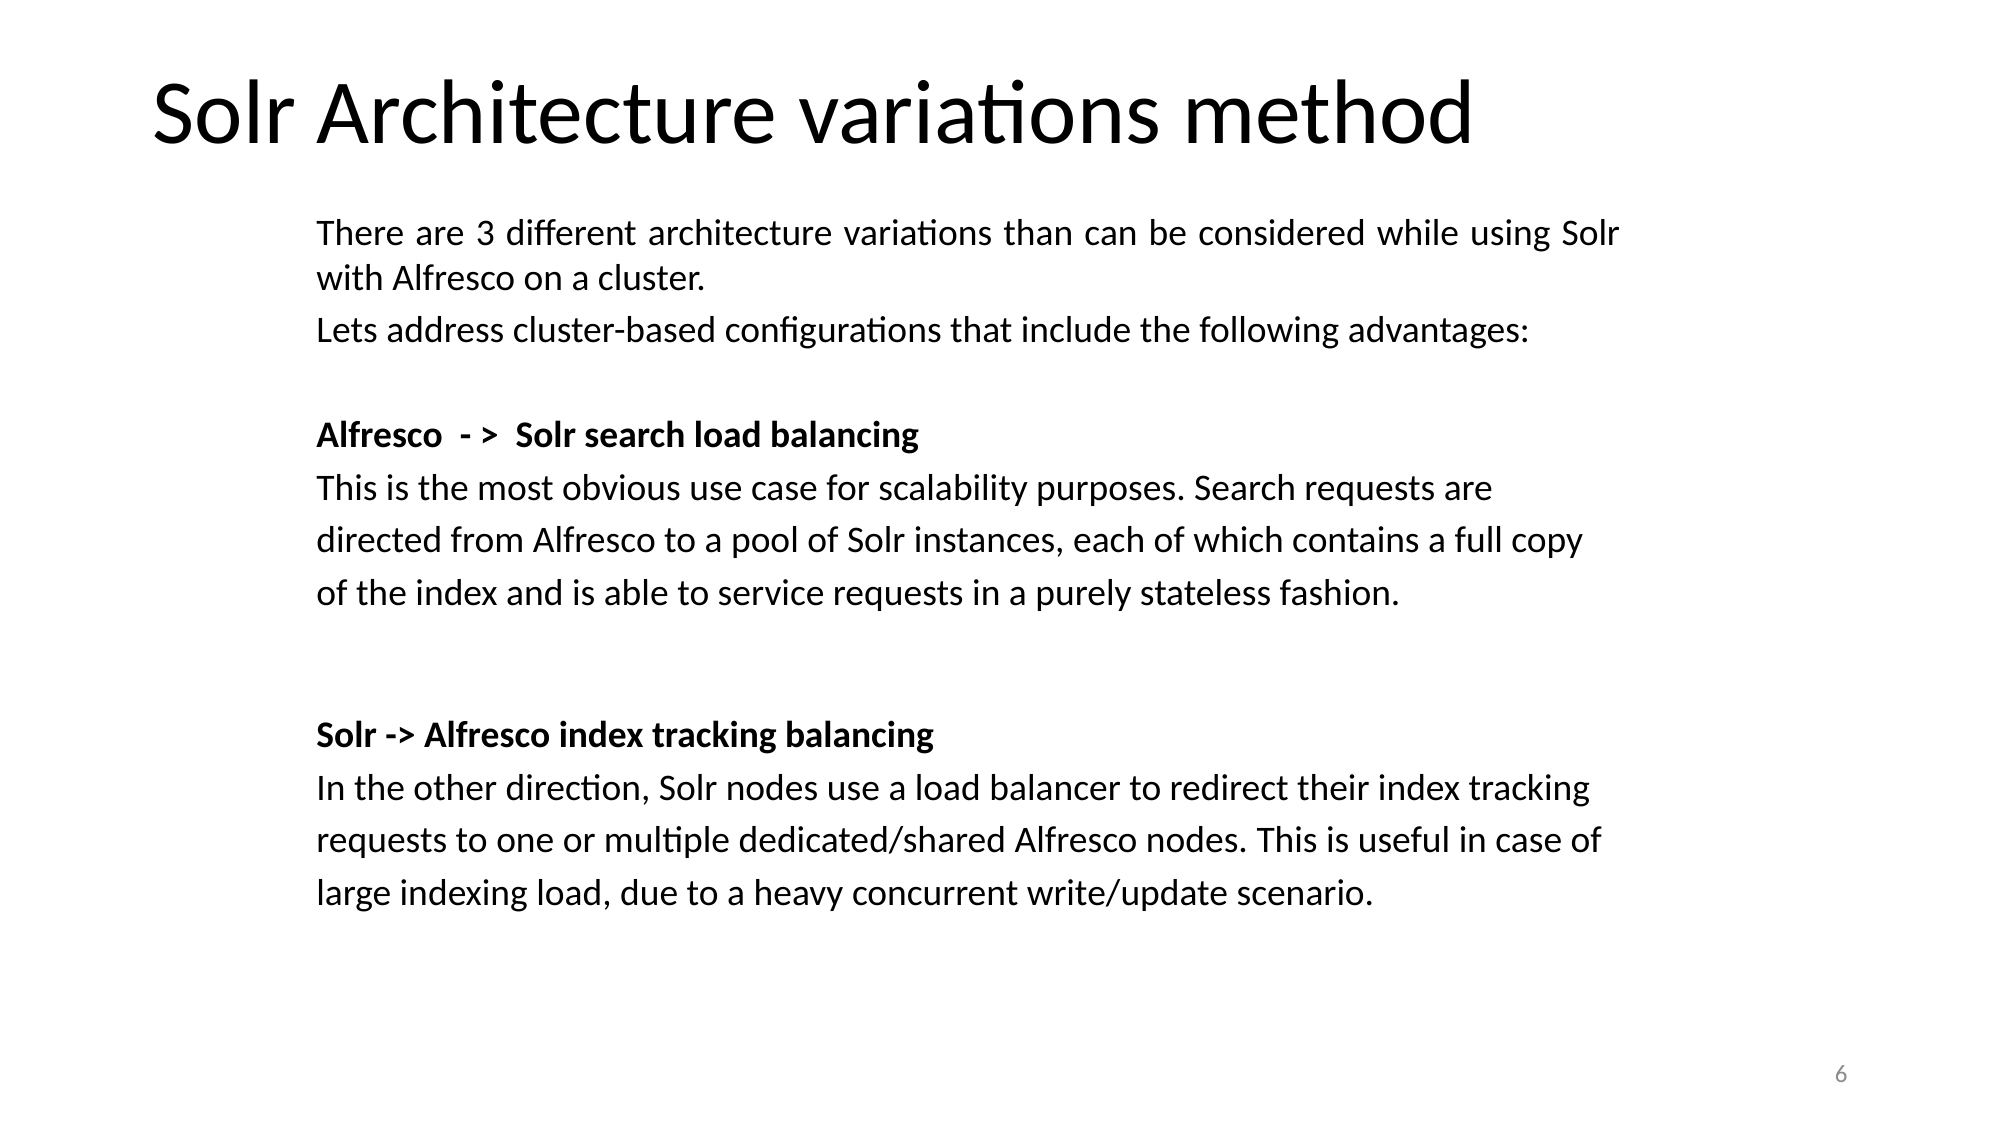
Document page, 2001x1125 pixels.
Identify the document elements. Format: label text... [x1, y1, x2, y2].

slide_number 6 [1412, 1042, 1863, 1103]
title Solr Architecture variations method [137, 59, 1863, 278]
text_box There are 3 different architecture variations than can be considered while using Solr with Alfresco on a cluster. Lets address cluster-based configurations that include the following advantages: Alfresco - > Solr search load balancing This is the most obvious use case for scalability purposes. Search requests are directed from Alfresco to a pool of Solr instances, each of which contains a full copy of the index and is able to service requests in a purely stateless fashion. Solr -> Alfresco index tracking balancing In the other direction, Solr nodes use a load balancer to redirect their index tracking requests to one or multiple dedicated/shared Alfresco nodes. This is useful in case of large indexing load, due to a heavy concurrent write/update scenario. [301, 200, 1637, 1120]
